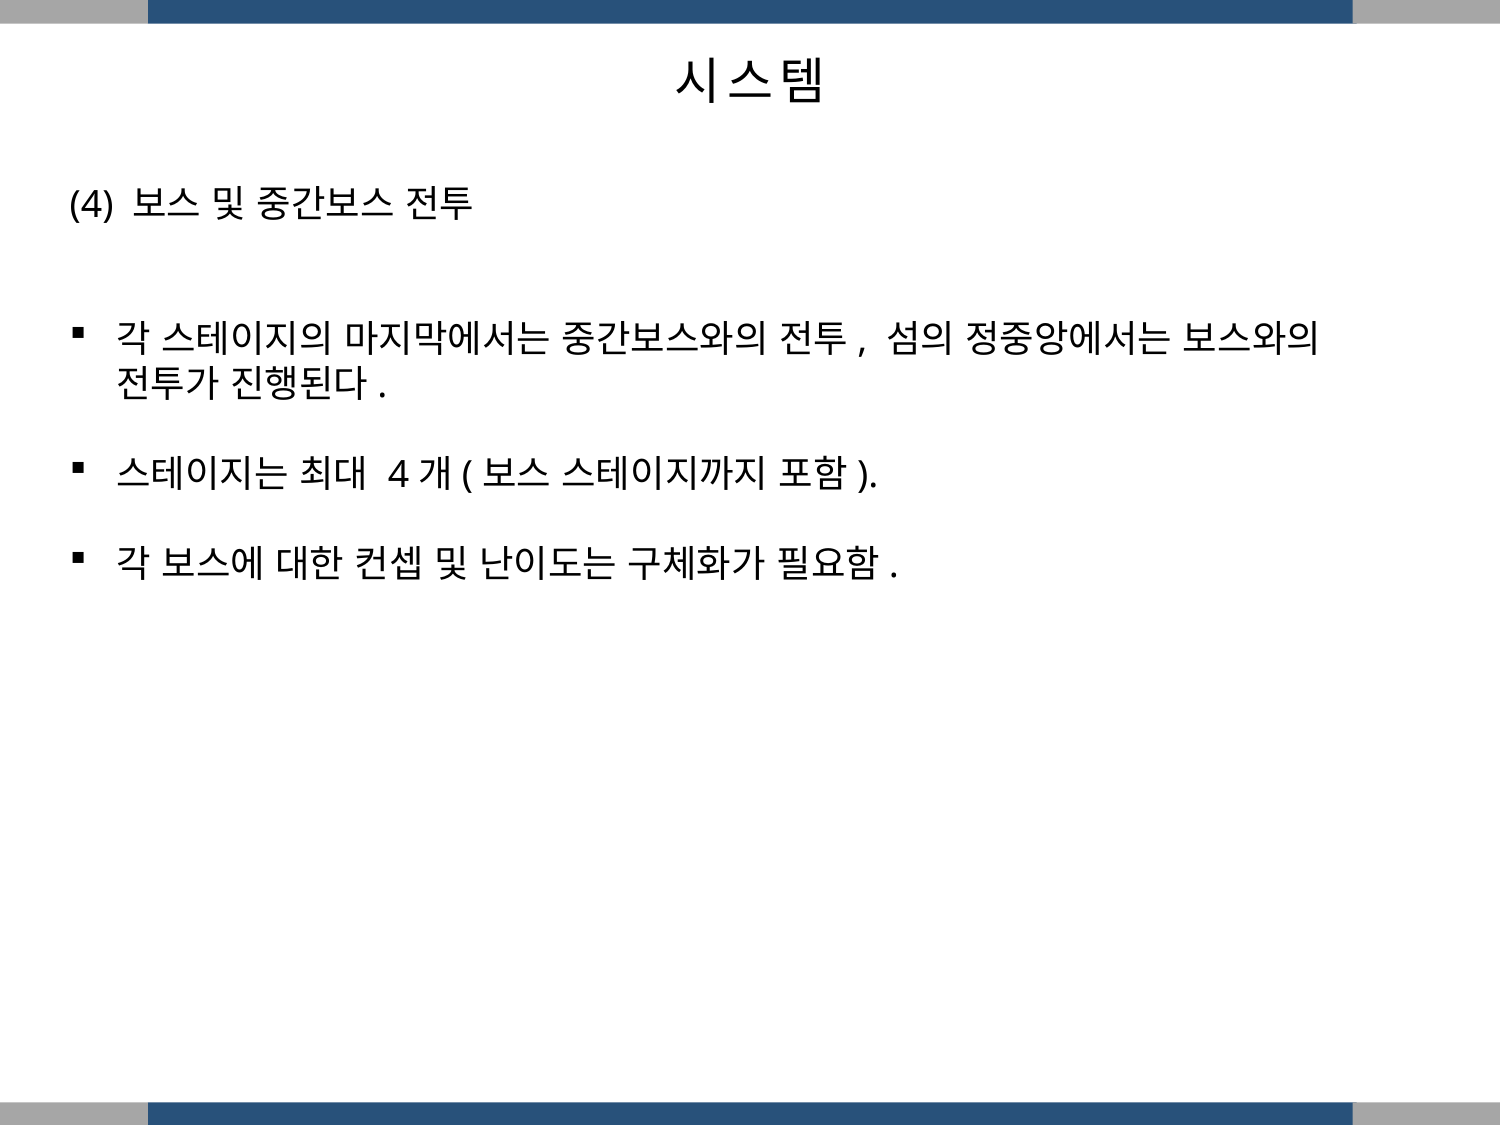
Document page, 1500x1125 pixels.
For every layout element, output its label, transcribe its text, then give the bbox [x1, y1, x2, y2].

text_box (4) 보스 및 중간보스 전투 각 스테이지의 마지막에서는 중간보스와의 전투, 섬의 정중앙에서는 보스와의 전투가 진행된다. 스테이지는 최대 4개(보스 스테이지까지 포함). 각 보스에 대한 컨셉 및 난이도는 구체화가 필요함. [54, 172, 1446, 683]
text_box 시스템 [659, 42, 841, 118]
